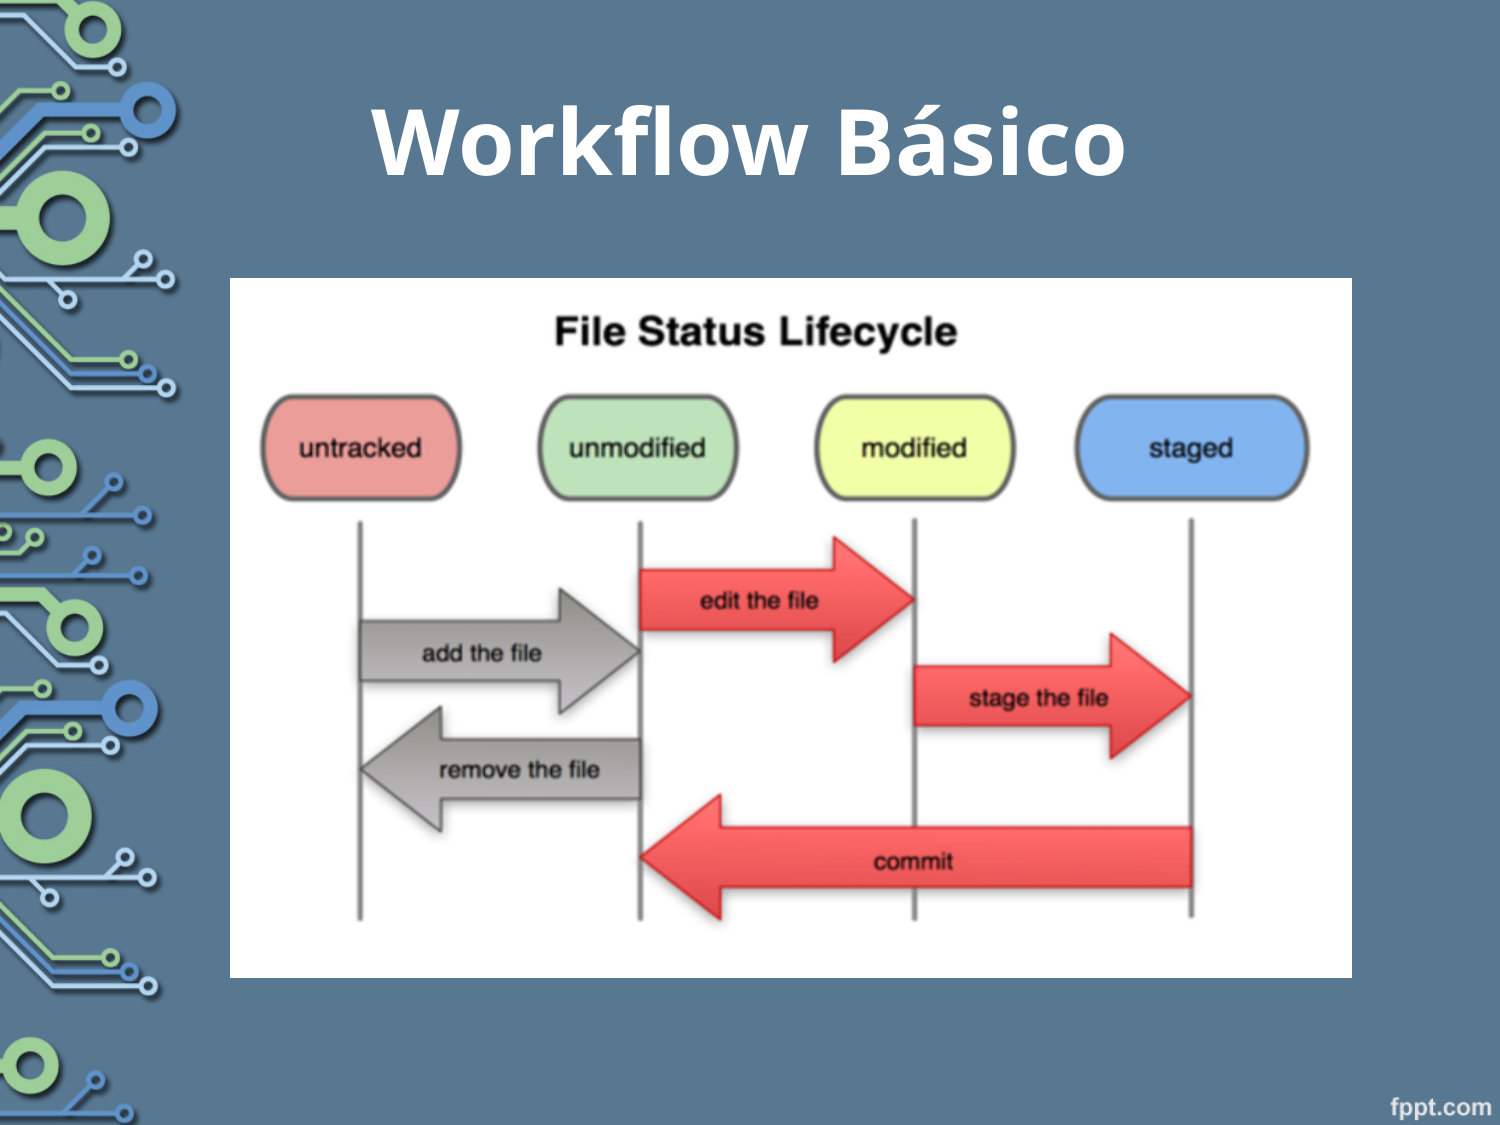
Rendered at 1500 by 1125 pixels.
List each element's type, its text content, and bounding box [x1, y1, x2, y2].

title Workflow Básico [75, 45, 1425, 233]
picture [0, 0, 1500, 1125]
